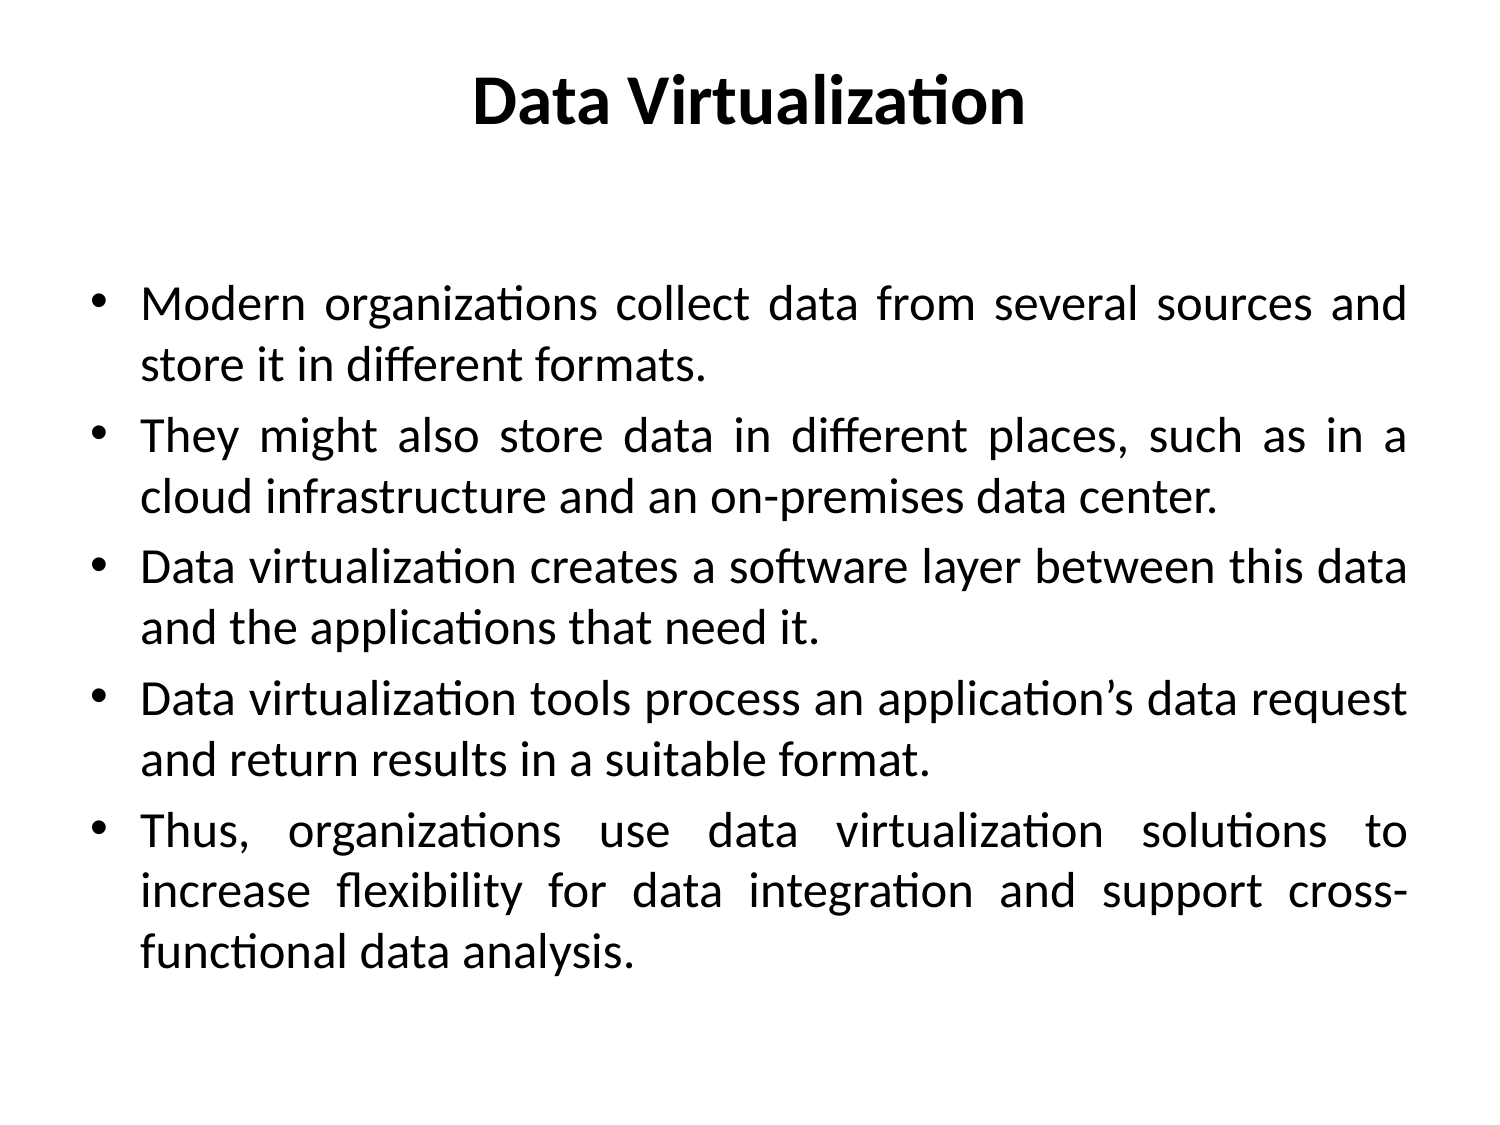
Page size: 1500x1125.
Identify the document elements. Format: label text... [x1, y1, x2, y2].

title Data Virtualization [75, 45, 1425, 233]
list Modern organizations collect data from several sources and store it in different formats. They might also store data in different places, such as in a cloud infrastructure and an on-premises data center. Data virtualization creates a software layer between this data and the applications that need it. Data virtualization tools process an application’s data request and return results in a suitable format. Thus, organizations use data virtualization solutions to increase flexibility for data integration and support cross-functional data analysis. [75, 262, 1425, 1005]
